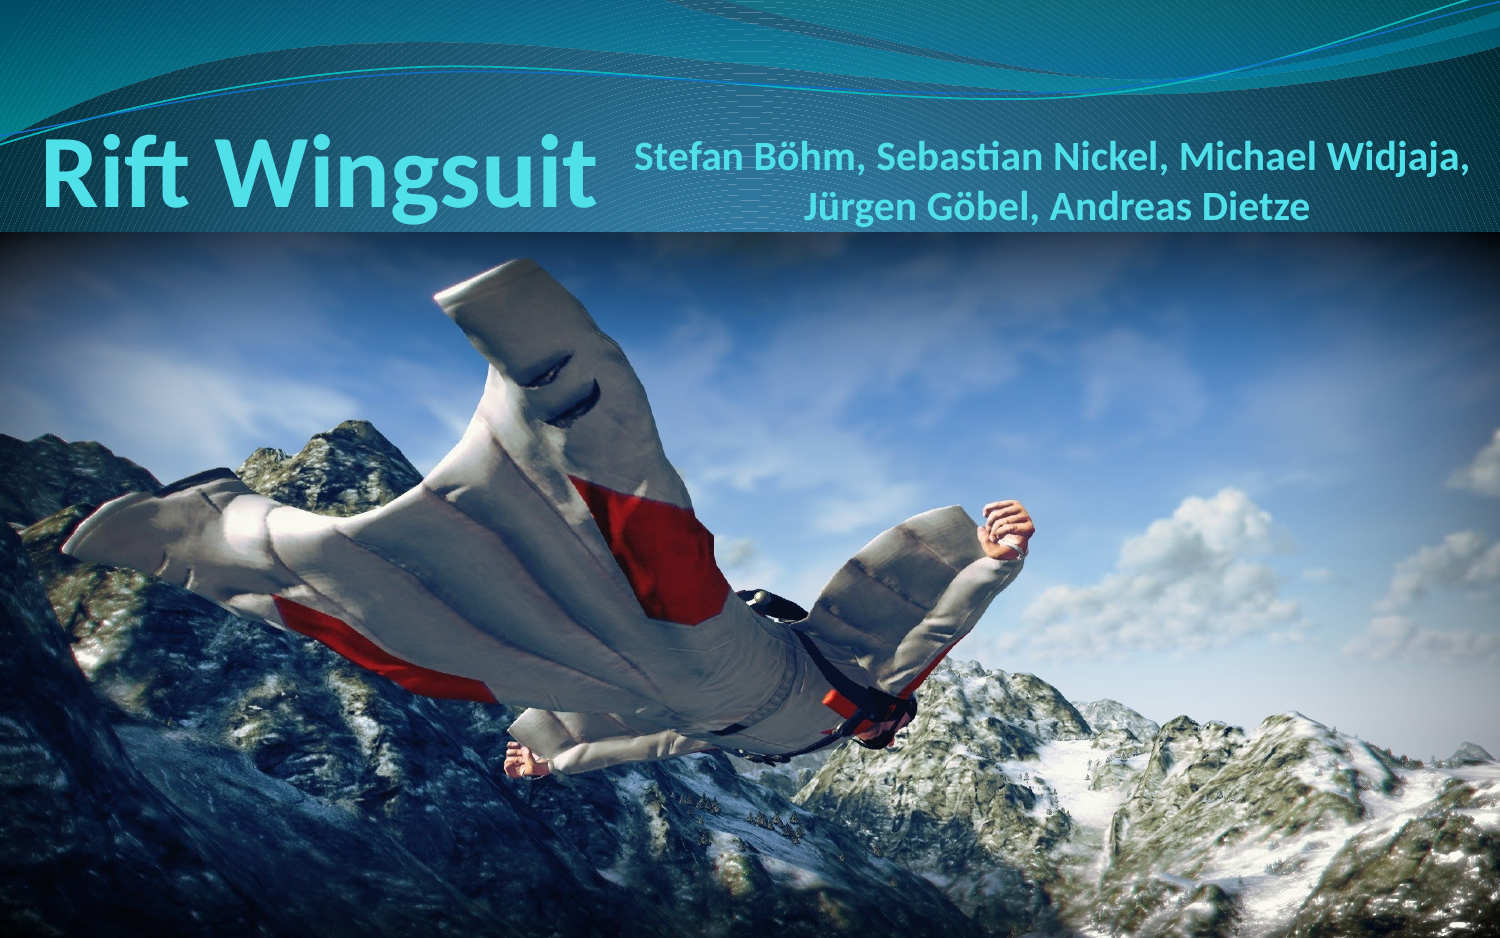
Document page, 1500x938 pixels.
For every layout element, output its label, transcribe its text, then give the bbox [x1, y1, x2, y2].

title Rift Wingsuit [29, 43, 615, 229]
picture [0, 232, 1500, 938]
text_box Stefan Böhm, Sebastian Nickel, Michael Widjaja, Jürgen Göbel, Andreas Dietze [608, 114, 1500, 232]
